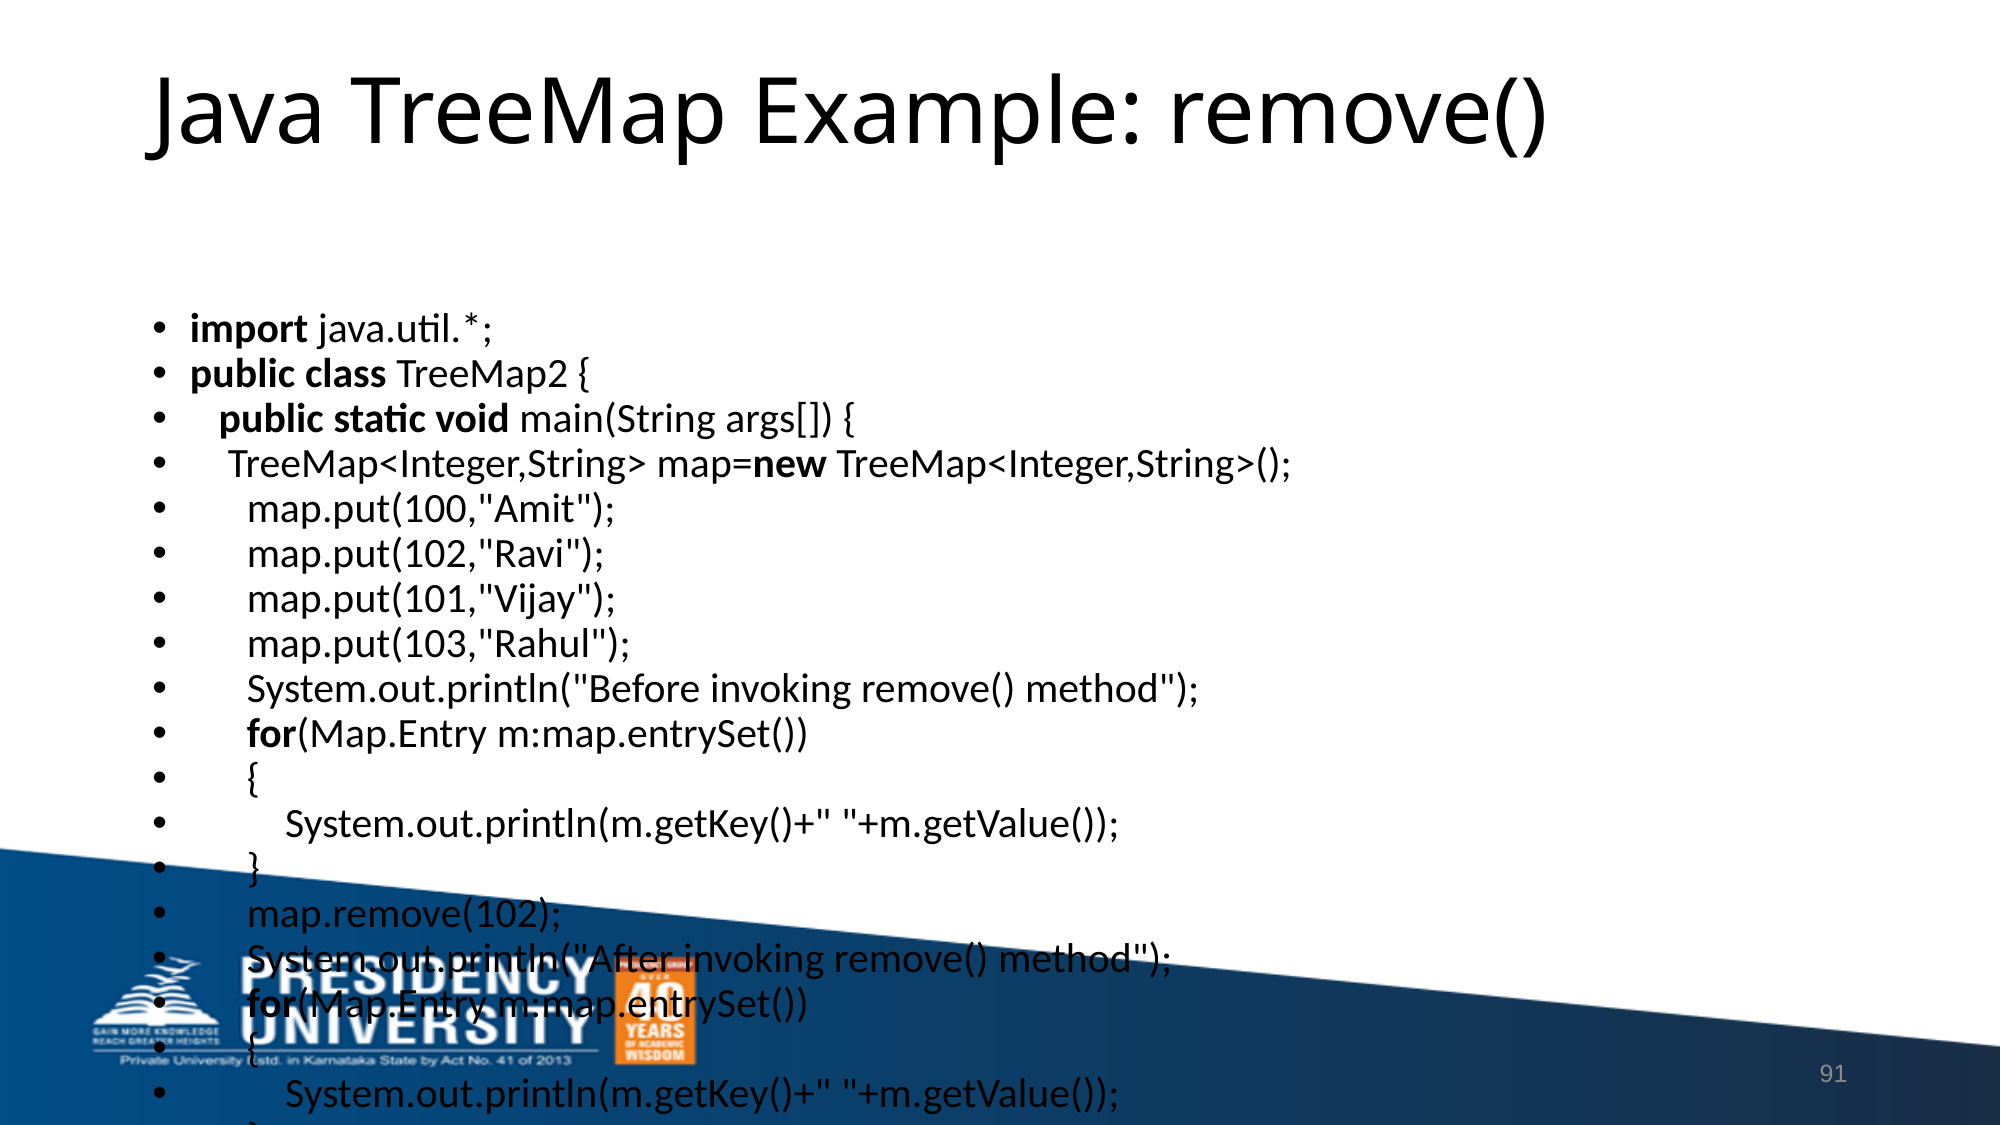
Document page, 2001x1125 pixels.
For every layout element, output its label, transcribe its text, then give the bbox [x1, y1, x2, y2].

picture [0, 845, 2000, 1125]
slide_number 91 [1412, 1042, 1863, 1103]
title Java TreeMap Example: remove() [137, 59, 1863, 278]
list import java.util.*; public class TreeMap2 { public static void main(String args[]) { TreeMap<Integer,String> map=new TreeMap<Integer,String>(); map.put(100,"Amit"); map.put(102,"Ravi"); map.put(101,"Vijay"); map.put(103,"Rahul"); System.out.println("Before invoking remove() method"); for(Map.Entry m:map.entrySet()) { System.out.println(m.getKey()+" "+m.getValue()); } map.remove(102); System.out.println("After invoking remove() method"); for(Map.Entry m:map.entrySet()) { System.out.println(m.getKey()+" "+m.getValue()); } } } [137, 299, 1863, 1014]
